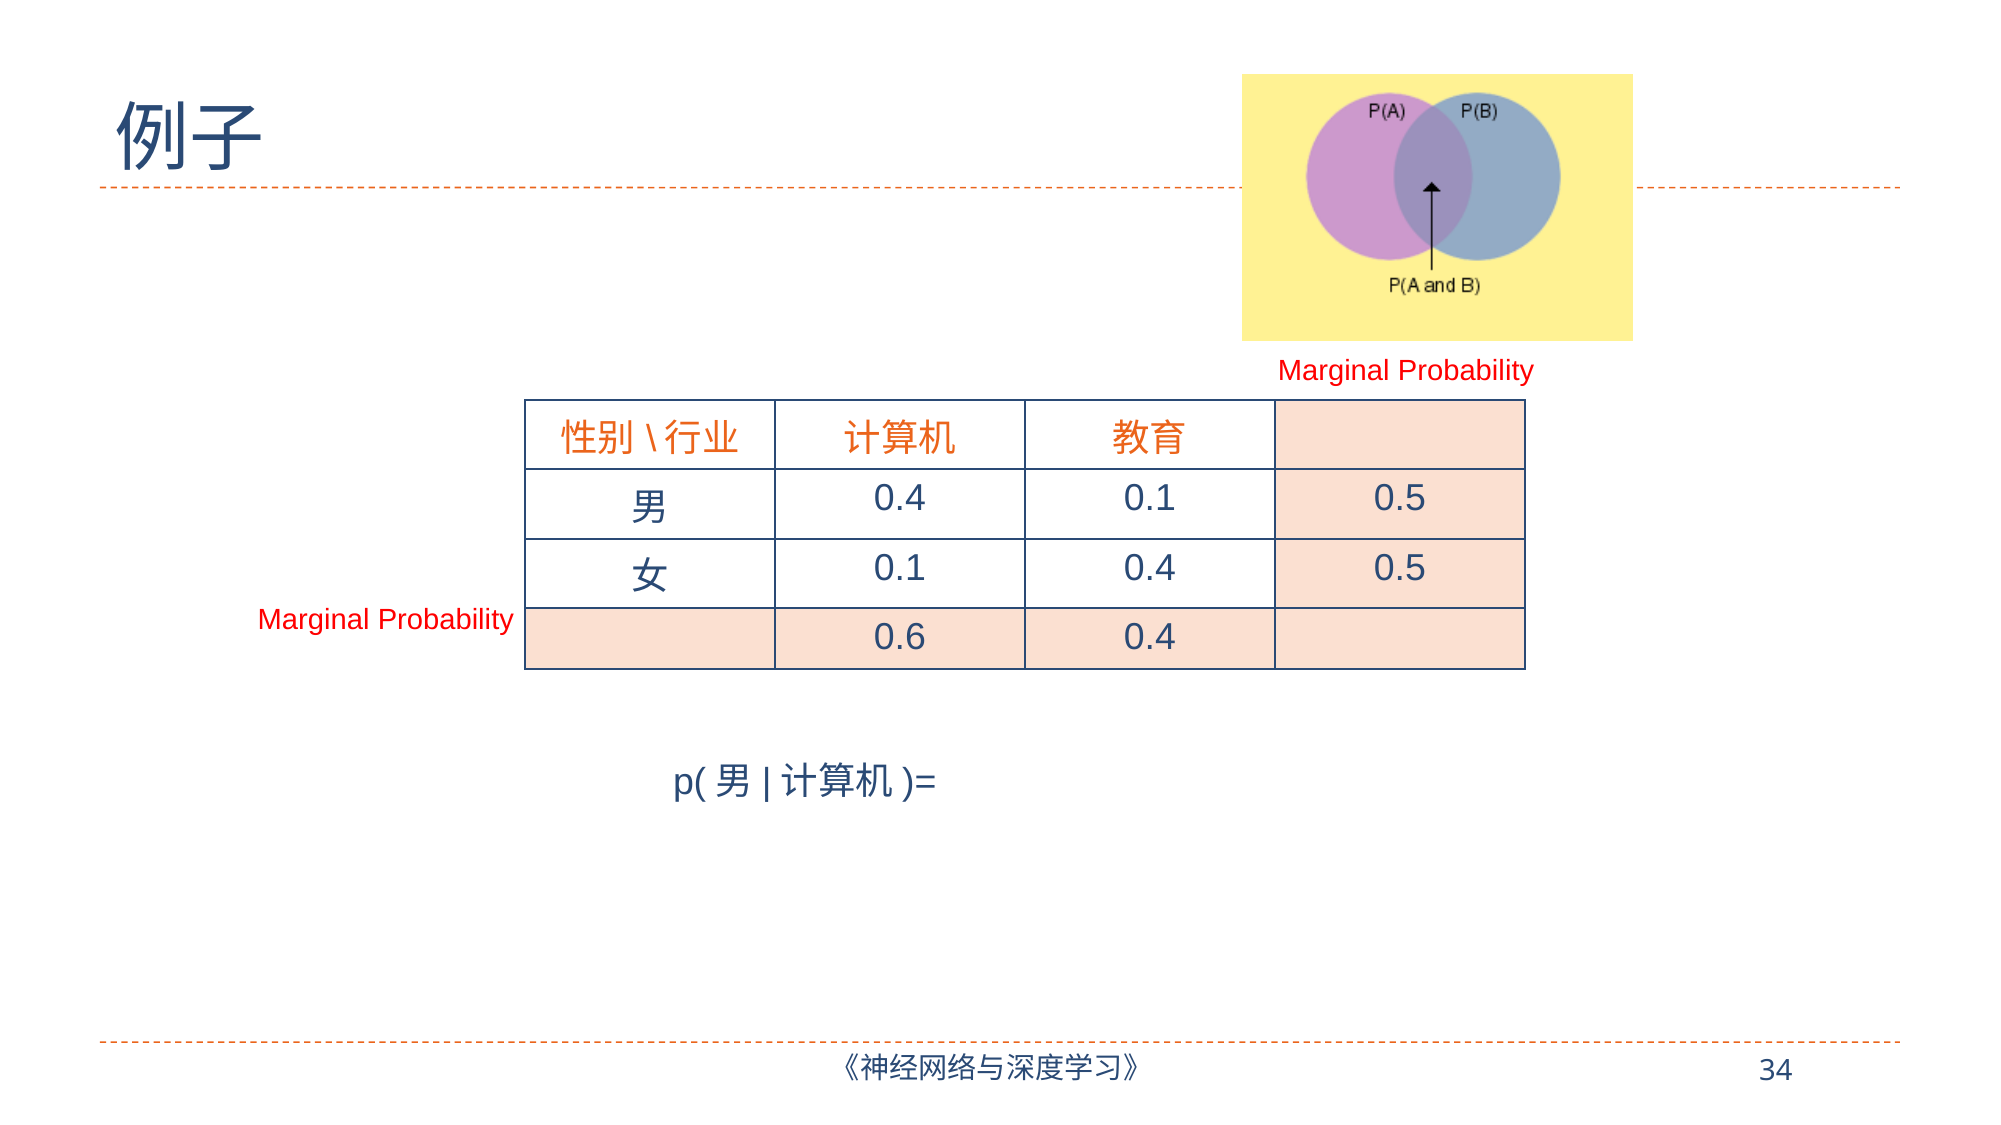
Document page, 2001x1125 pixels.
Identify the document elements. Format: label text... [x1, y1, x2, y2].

text_box p(男|计算机)= [658, 749, 952, 810]
table_cell 0.5 [1276, 540, 1524, 607]
table_header [1276, 401, 1524, 468]
table_cell [526, 609, 774, 668]
text_box Marginal Probability [1263, 354, 1550, 394]
table_cell 男 [526, 470, 774, 538]
table_cell 0.4 [1026, 540, 1274, 607]
table_cell 0.4 [776, 470, 1024, 538]
table_header 性别\行业 [526, 401, 774, 468]
table_cell 0.5 [1276, 470, 1524, 538]
table_cell 0.4 [1026, 609, 1274, 668]
table_cell 女 [526, 540, 774, 607]
text_box Marginal Probability [242, 592, 530, 643]
table_cell 0.1 [1026, 470, 1274, 538]
table_header 计算机 [776, 401, 1024, 468]
table_cell 0.1 [776, 540, 1024, 607]
title 例子 [99, 24, 1900, 188]
table_cell 0.6 [776, 609, 1024, 668]
table_cell [1276, 609, 1524, 668]
table_header 教育 [1026, 401, 1274, 468]
picture [1241, 74, 1634, 341]
